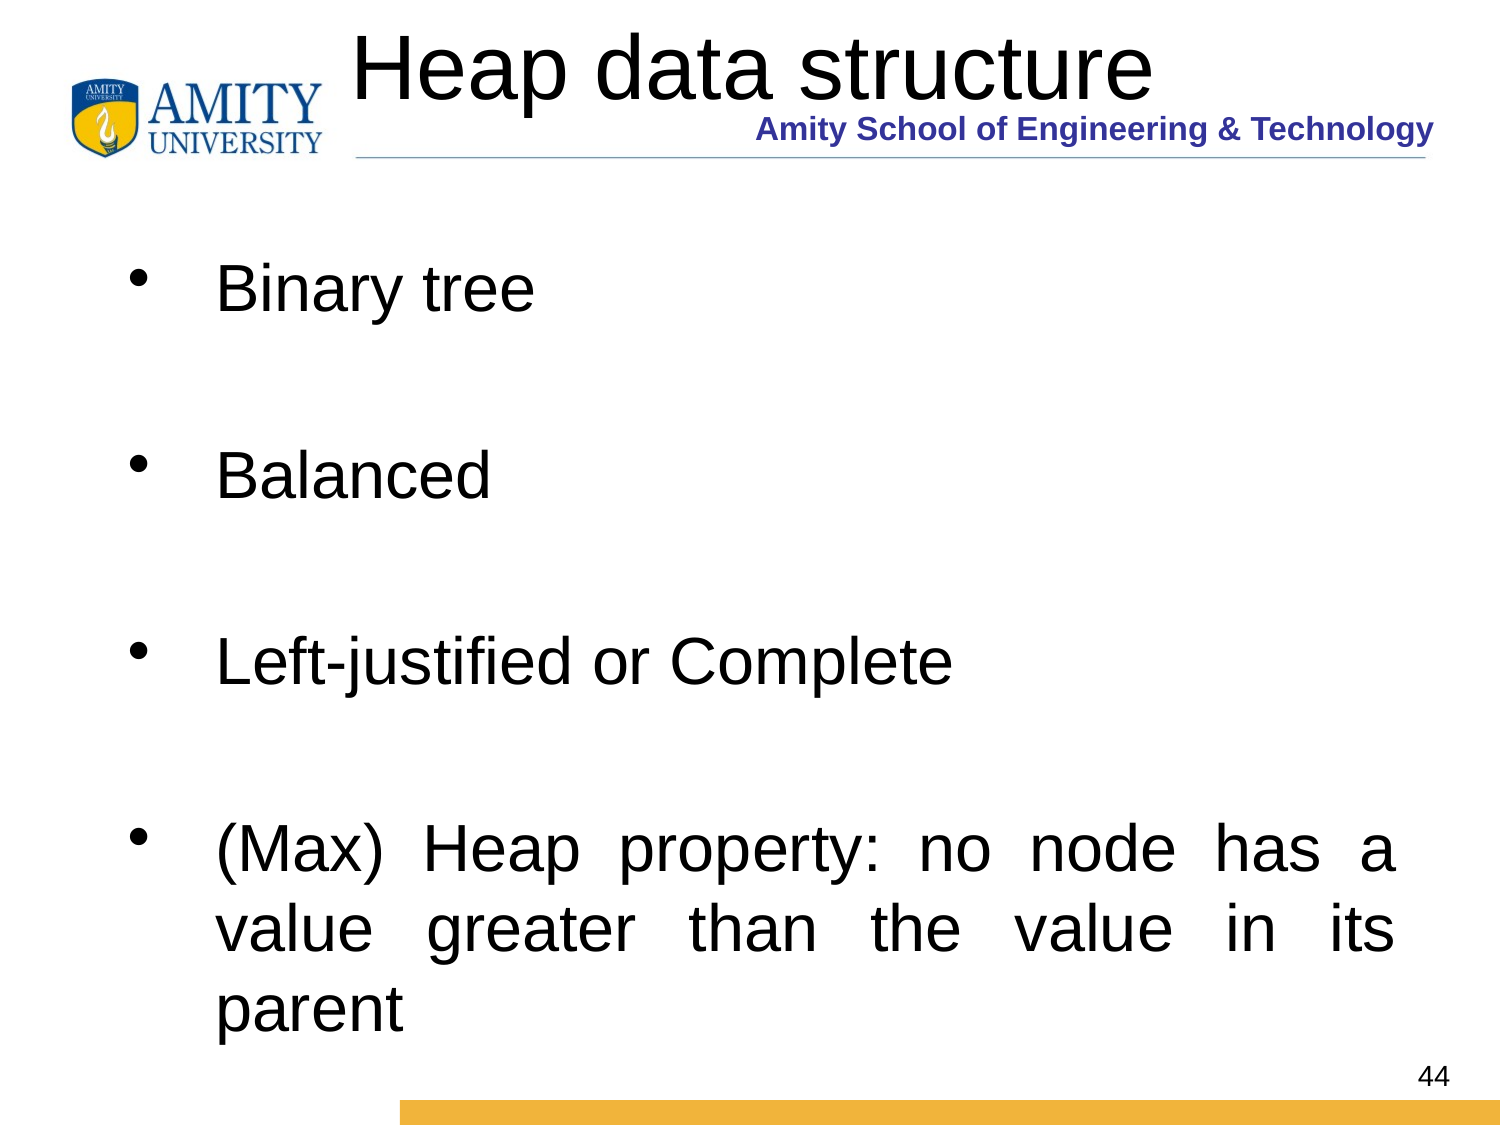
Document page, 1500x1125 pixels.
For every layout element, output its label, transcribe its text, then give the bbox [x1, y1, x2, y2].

slide_number 44 [1115, 1050, 1466, 1125]
picture [1401, 125, 1408, 137]
list Binary tree Balanced Left-justified or Complete (Max) Heap property: no node has a value greater than the value in its parent [112, 237, 1413, 1063]
picture [1401, 0, 1500, 188]
picture [1401, 138, 1408, 144]
title Heap data structure [106, 0, 1401, 218]
picture [0, 0, 106, 188]
